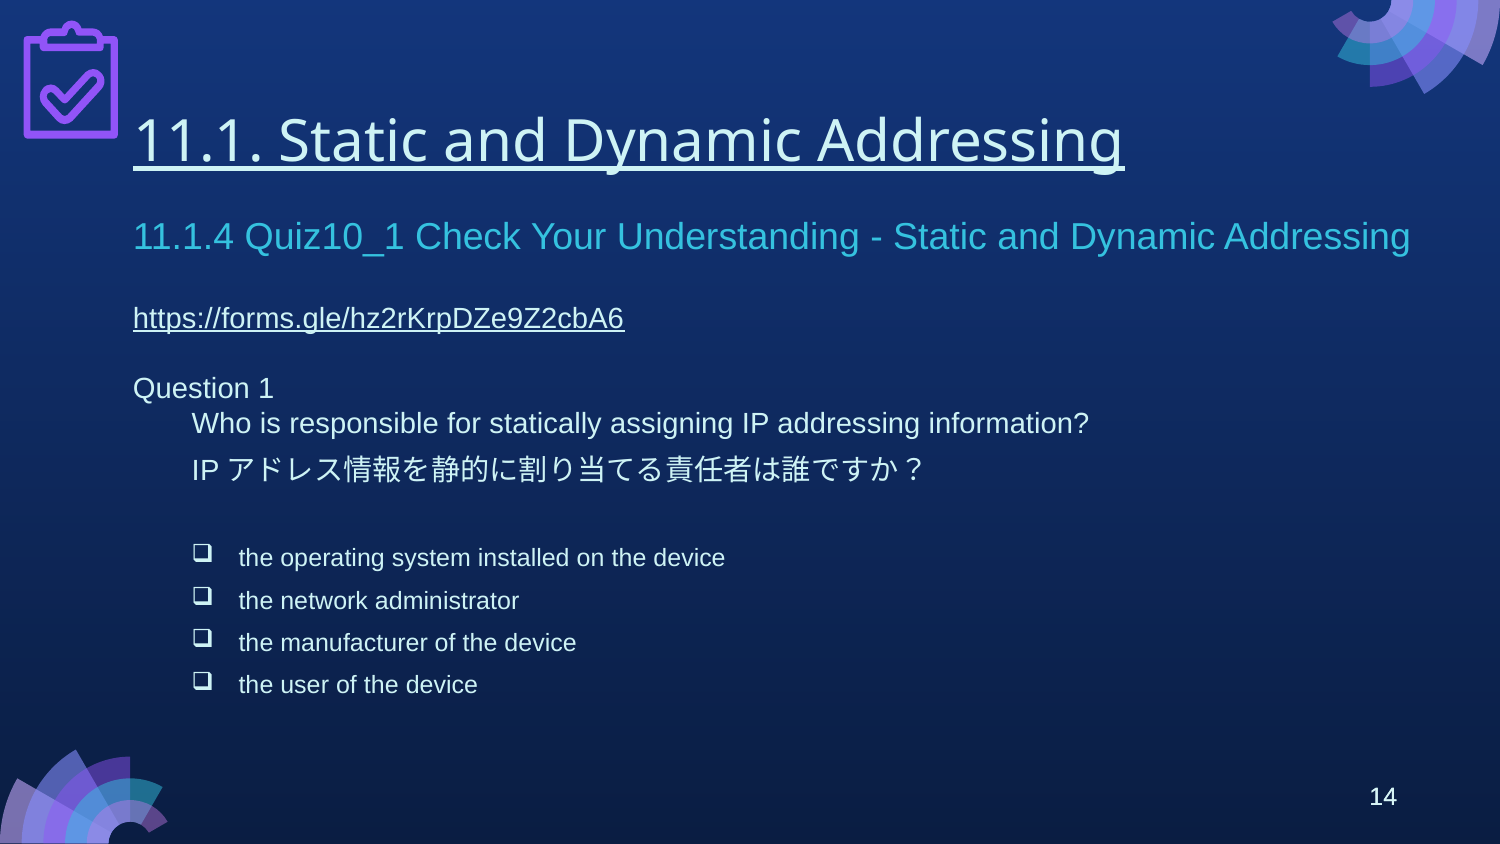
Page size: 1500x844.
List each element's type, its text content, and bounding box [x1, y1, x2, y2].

text_box https://forms.gle/hz2rKrpDZe9Z2cbA6 Question 1 Who is responsible for statically assigning IP addressing information? IPアドレス情報を静的に割り当てる責任者は誰ですか？ the operating system installed on the device the network administrator the manufacturer of the device the user of the device [118, 291, 1421, 749]
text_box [23, 20, 119, 139]
text_box 11.1.4 Quiz10_1 Check Your Understanding - Static and Dynamic Addressing [118, 204, 1464, 265]
title 11.1. Static and Dynamic Addressing [118, 88, 1382, 183]
